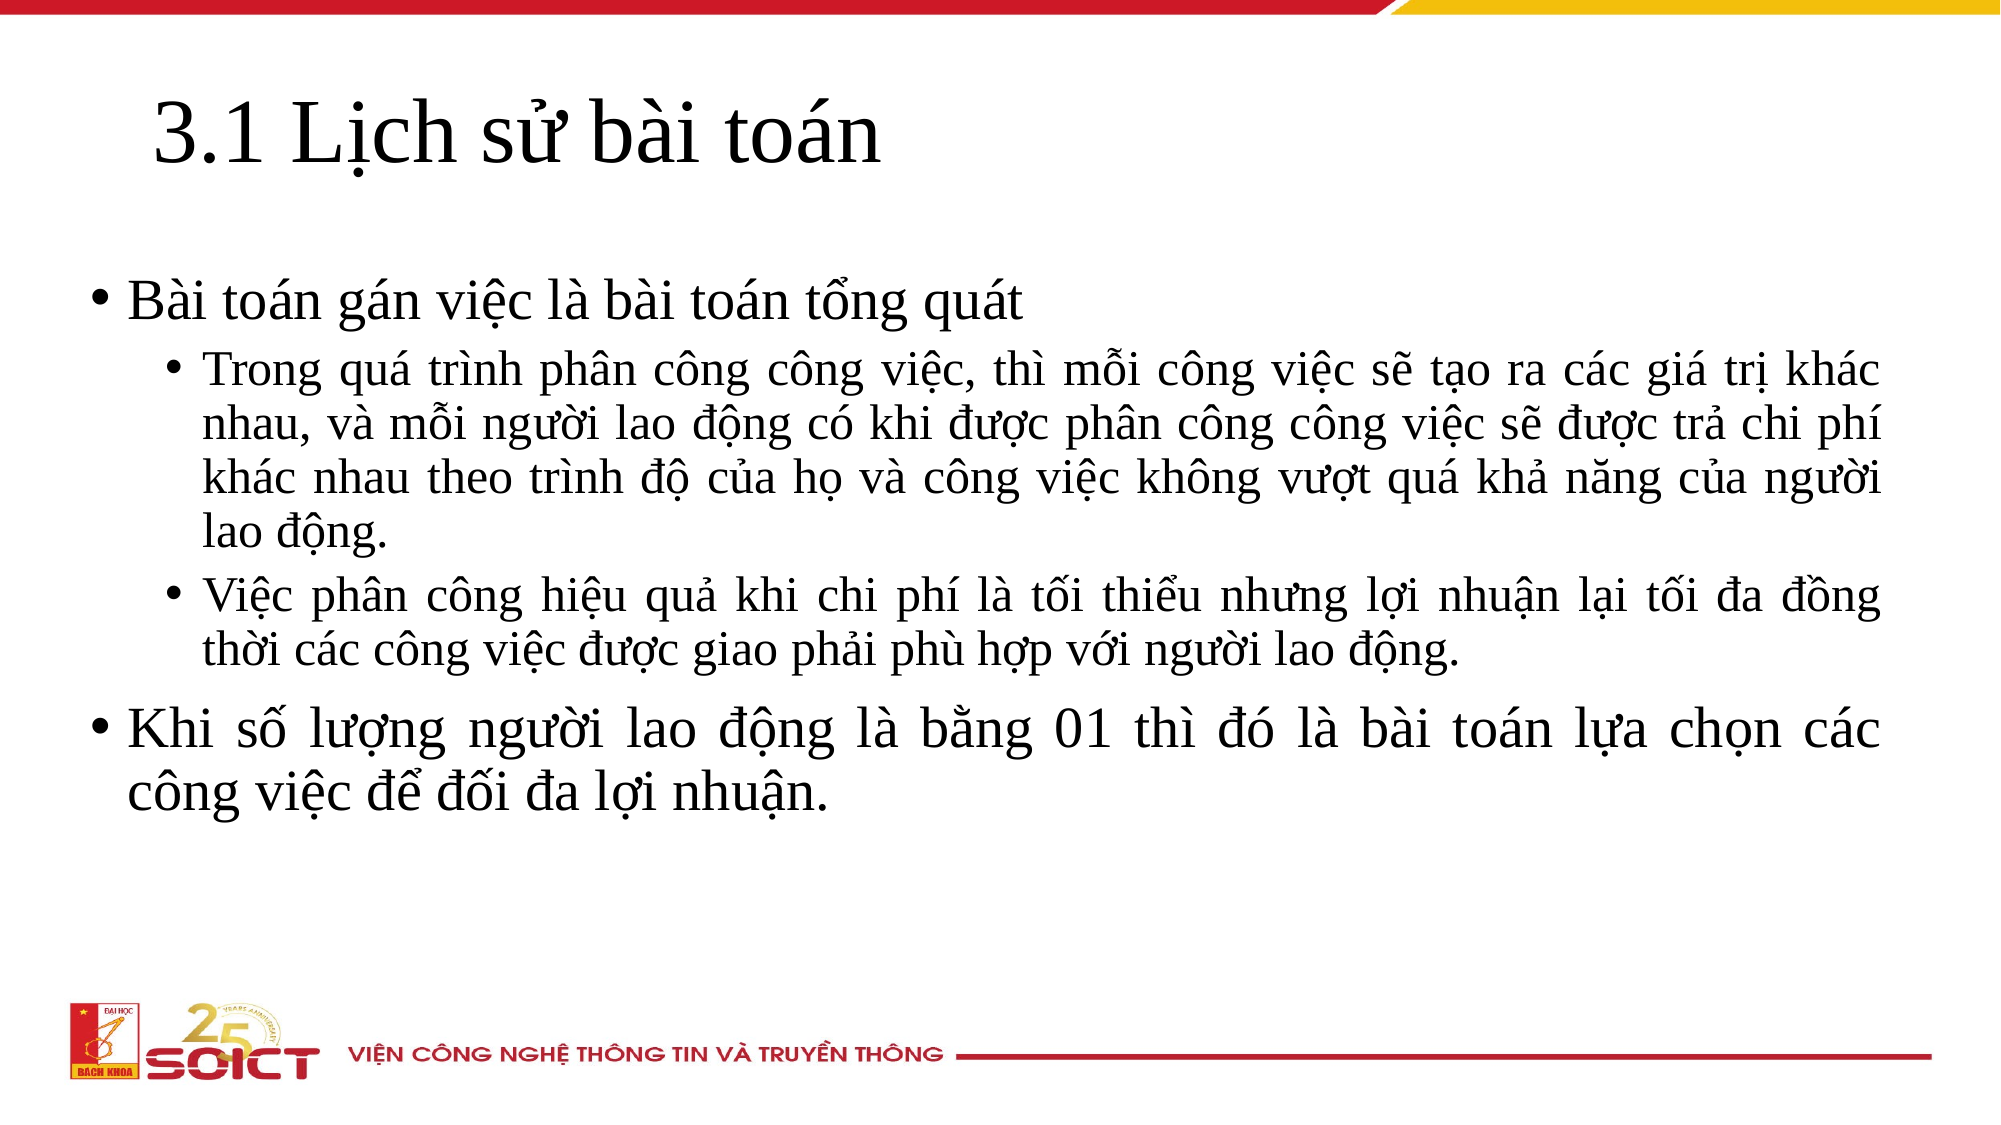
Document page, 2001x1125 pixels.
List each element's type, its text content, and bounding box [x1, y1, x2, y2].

picture [0, 0, 2001, 1125]
title 3.1 Lịch sử bài toán [137, 24, 1863, 242]
list Bài toán gán việc là bài toán tổng quát Trong quá trình phân công công việc, thì mỗi công việc sẽ tạo ra các giá trị khác nhau, và mỗi người lao động có khi được phân công công việc sẽ được trả chi phí khác nhau theo trình độ của họ và công việc không vượt quá khả năng của người lao động. Việc phân công hiệu quả khi chi phí là tối thiểu nhưng lợi nhuận lại tối đa đồng thời các công việc được giao phải phù hợp với người lao động. Khi số lượng người lao động là bằng 01 thì đó là bài toán lựa chọn các công việc để đối đa lợi nhuận. [75, 261, 1898, 997]
